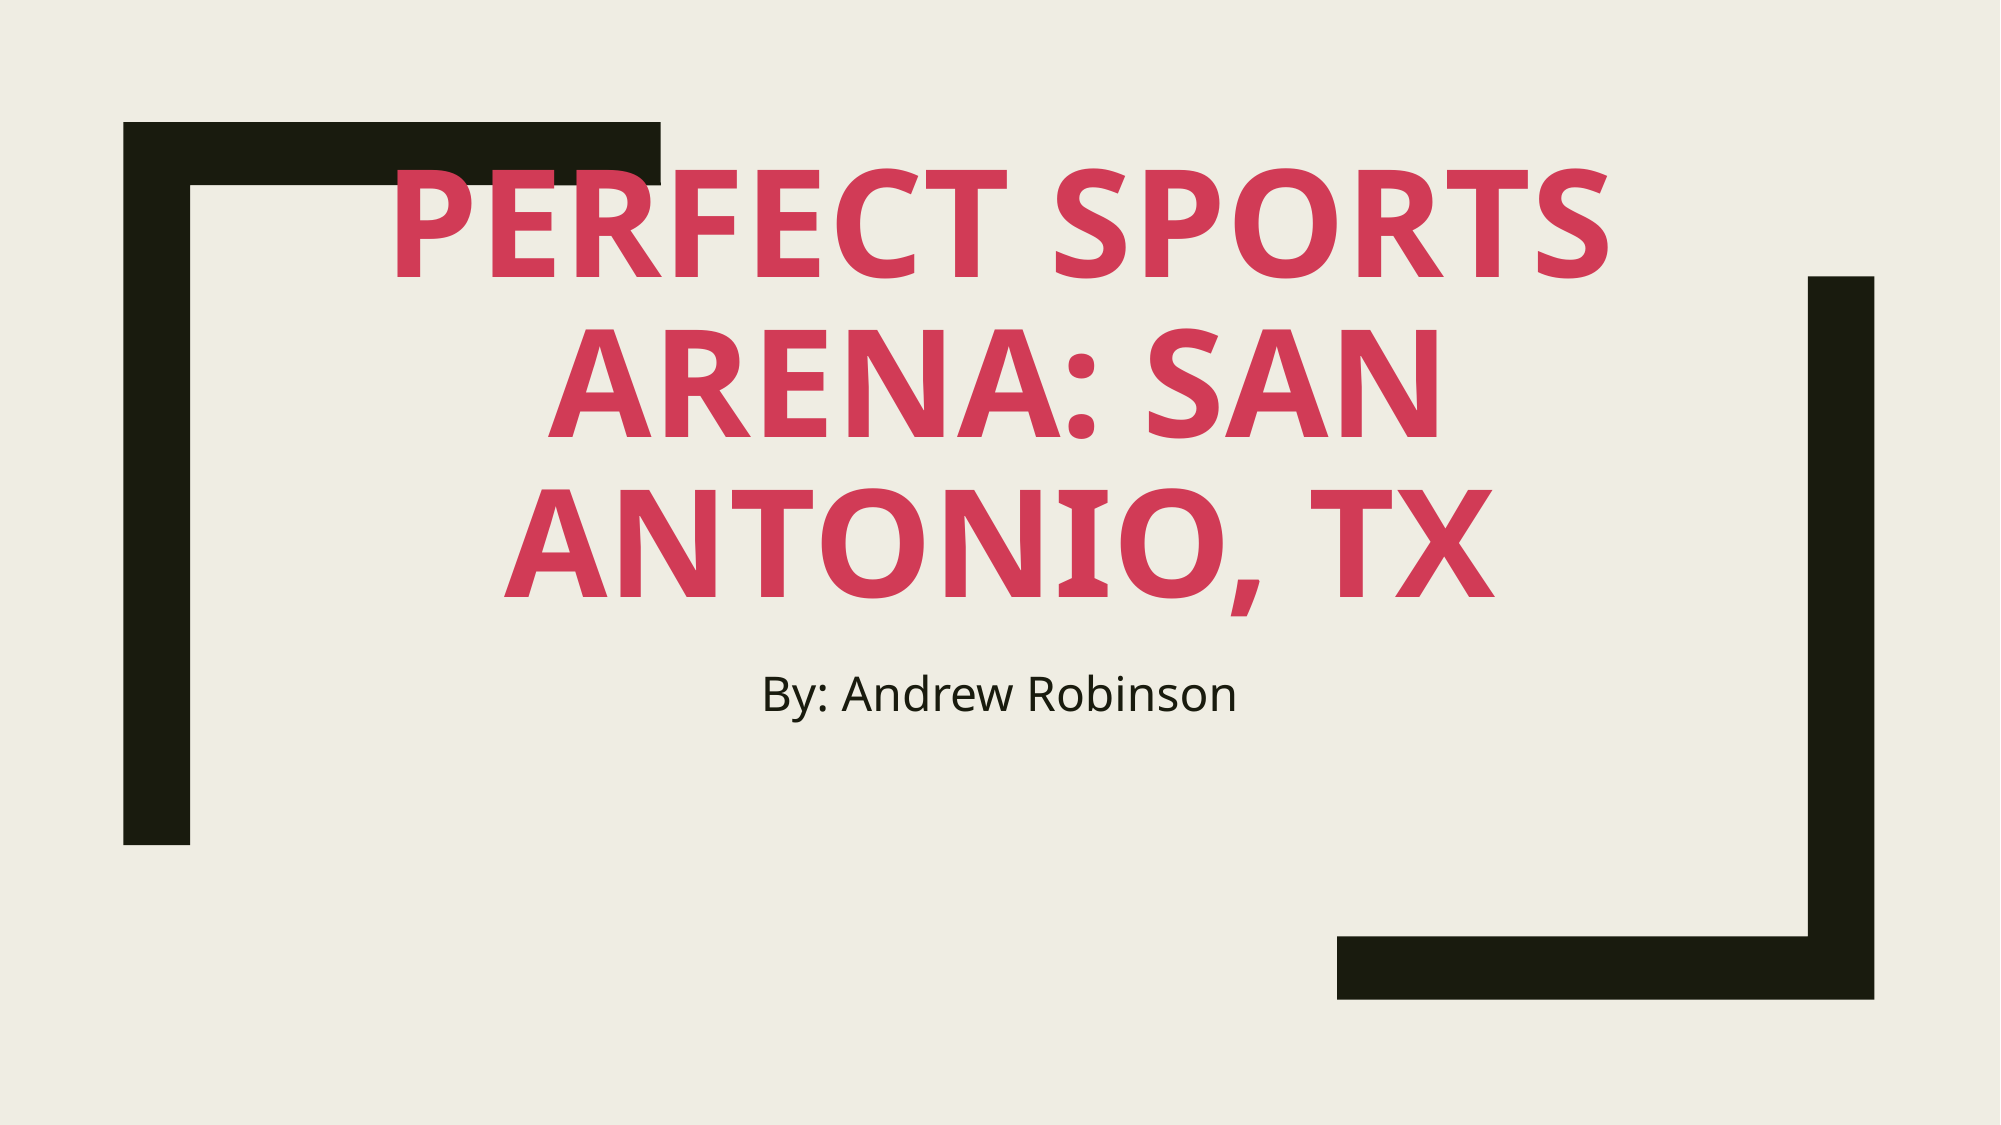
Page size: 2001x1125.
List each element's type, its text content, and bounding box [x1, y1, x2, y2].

title Perfect Sports Arena: San Antonio, TX [314, 149, 1686, 638]
subtitle By: Andrew Robinson [439, 649, 1561, 828]
